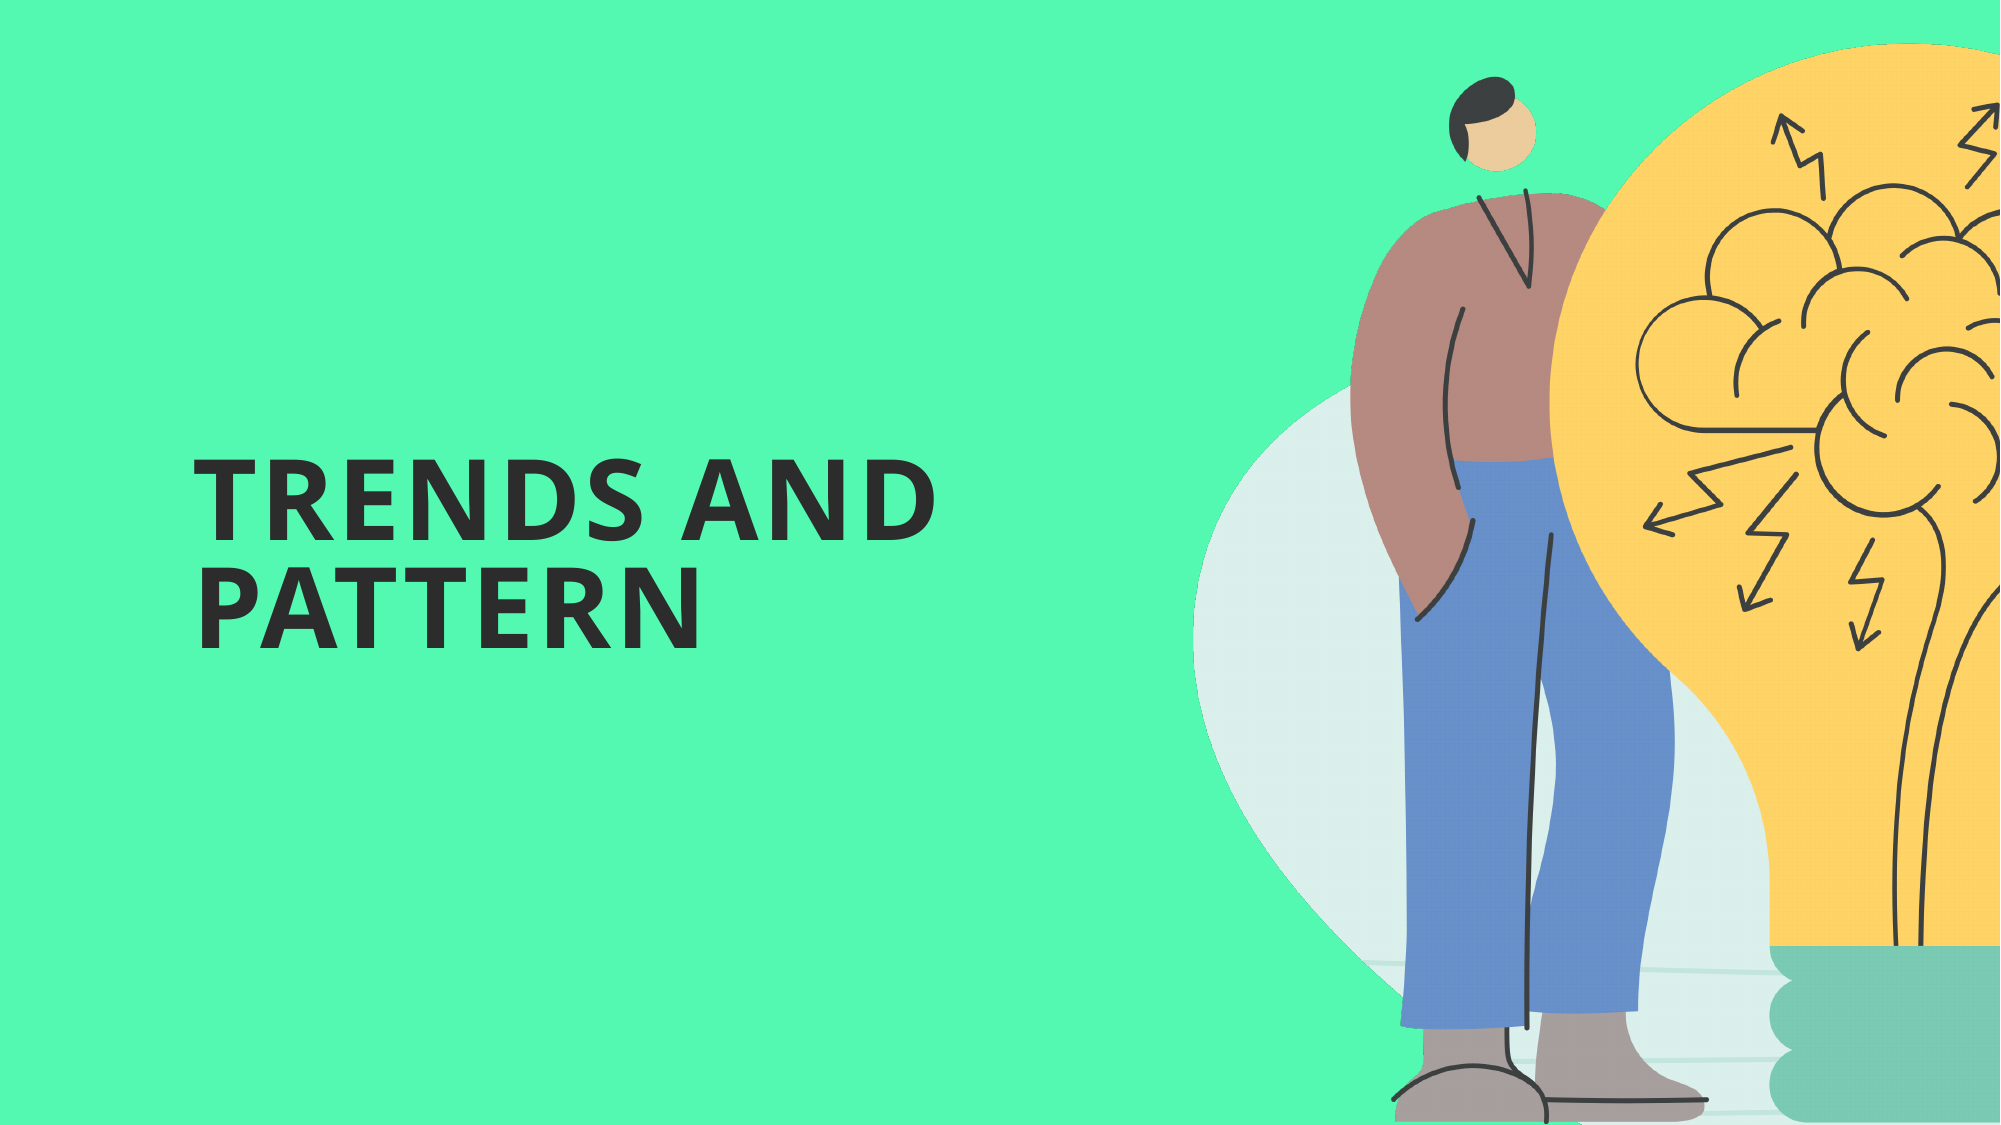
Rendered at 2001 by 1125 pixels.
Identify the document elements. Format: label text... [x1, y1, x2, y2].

text_box Trends and Pattern [176, 170, 1167, 955]
picture [1174, 0, 2000, 1125]
